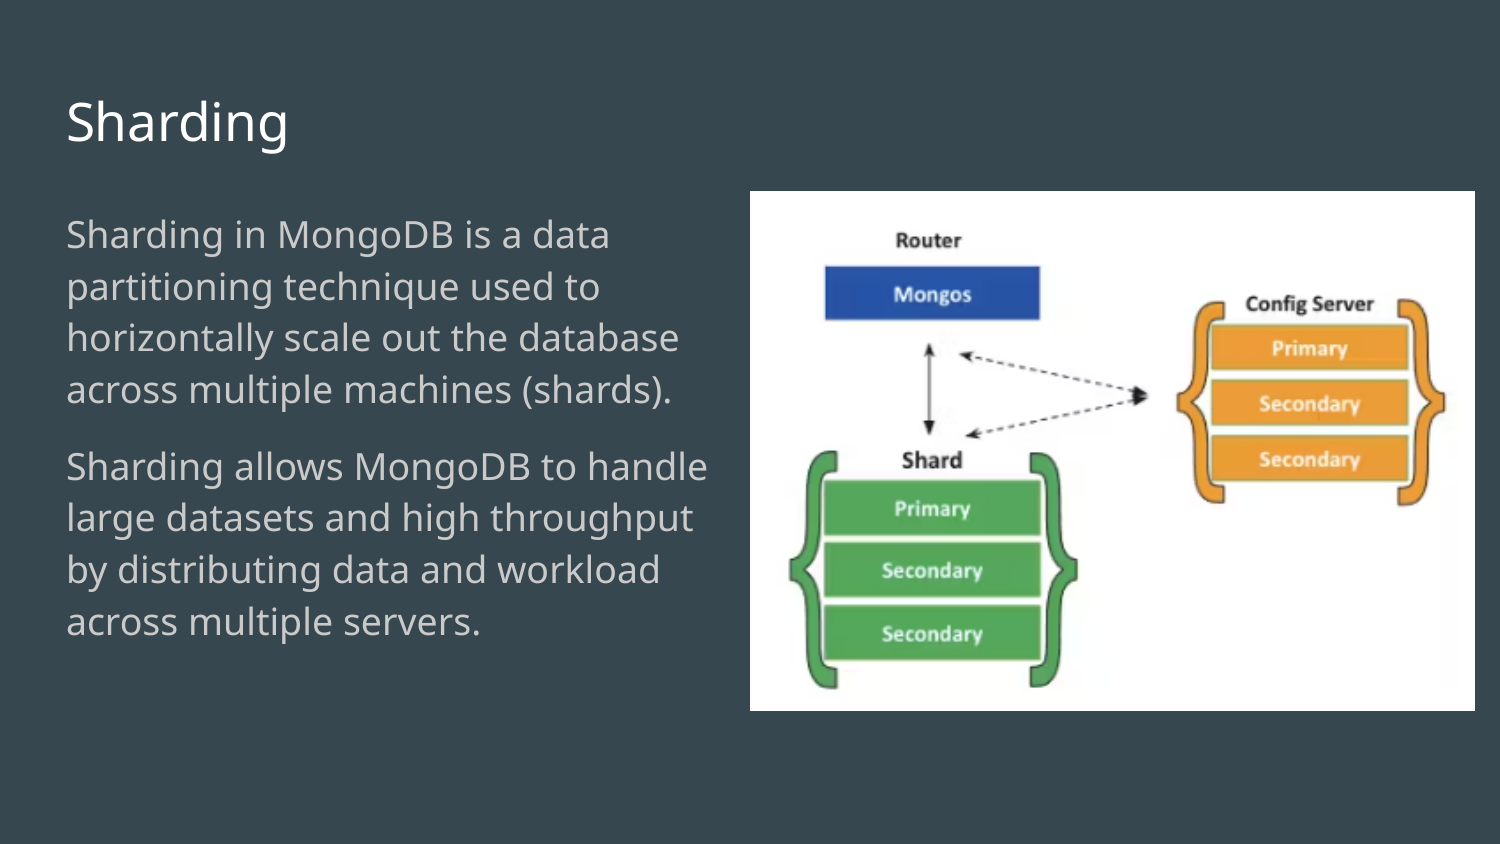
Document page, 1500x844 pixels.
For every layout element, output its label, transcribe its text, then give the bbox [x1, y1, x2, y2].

title Sharding [51, 72, 1449, 167]
list Sharding in MongoDB is a data partitioning technique used to horizontally scale out the database across multiple machines (shards). Sharding allows MongoDB to handle large datasets and high throughput by distributing data and workload across multiple servers. [51, 189, 733, 750]
picture [749, 191, 1476, 711]
